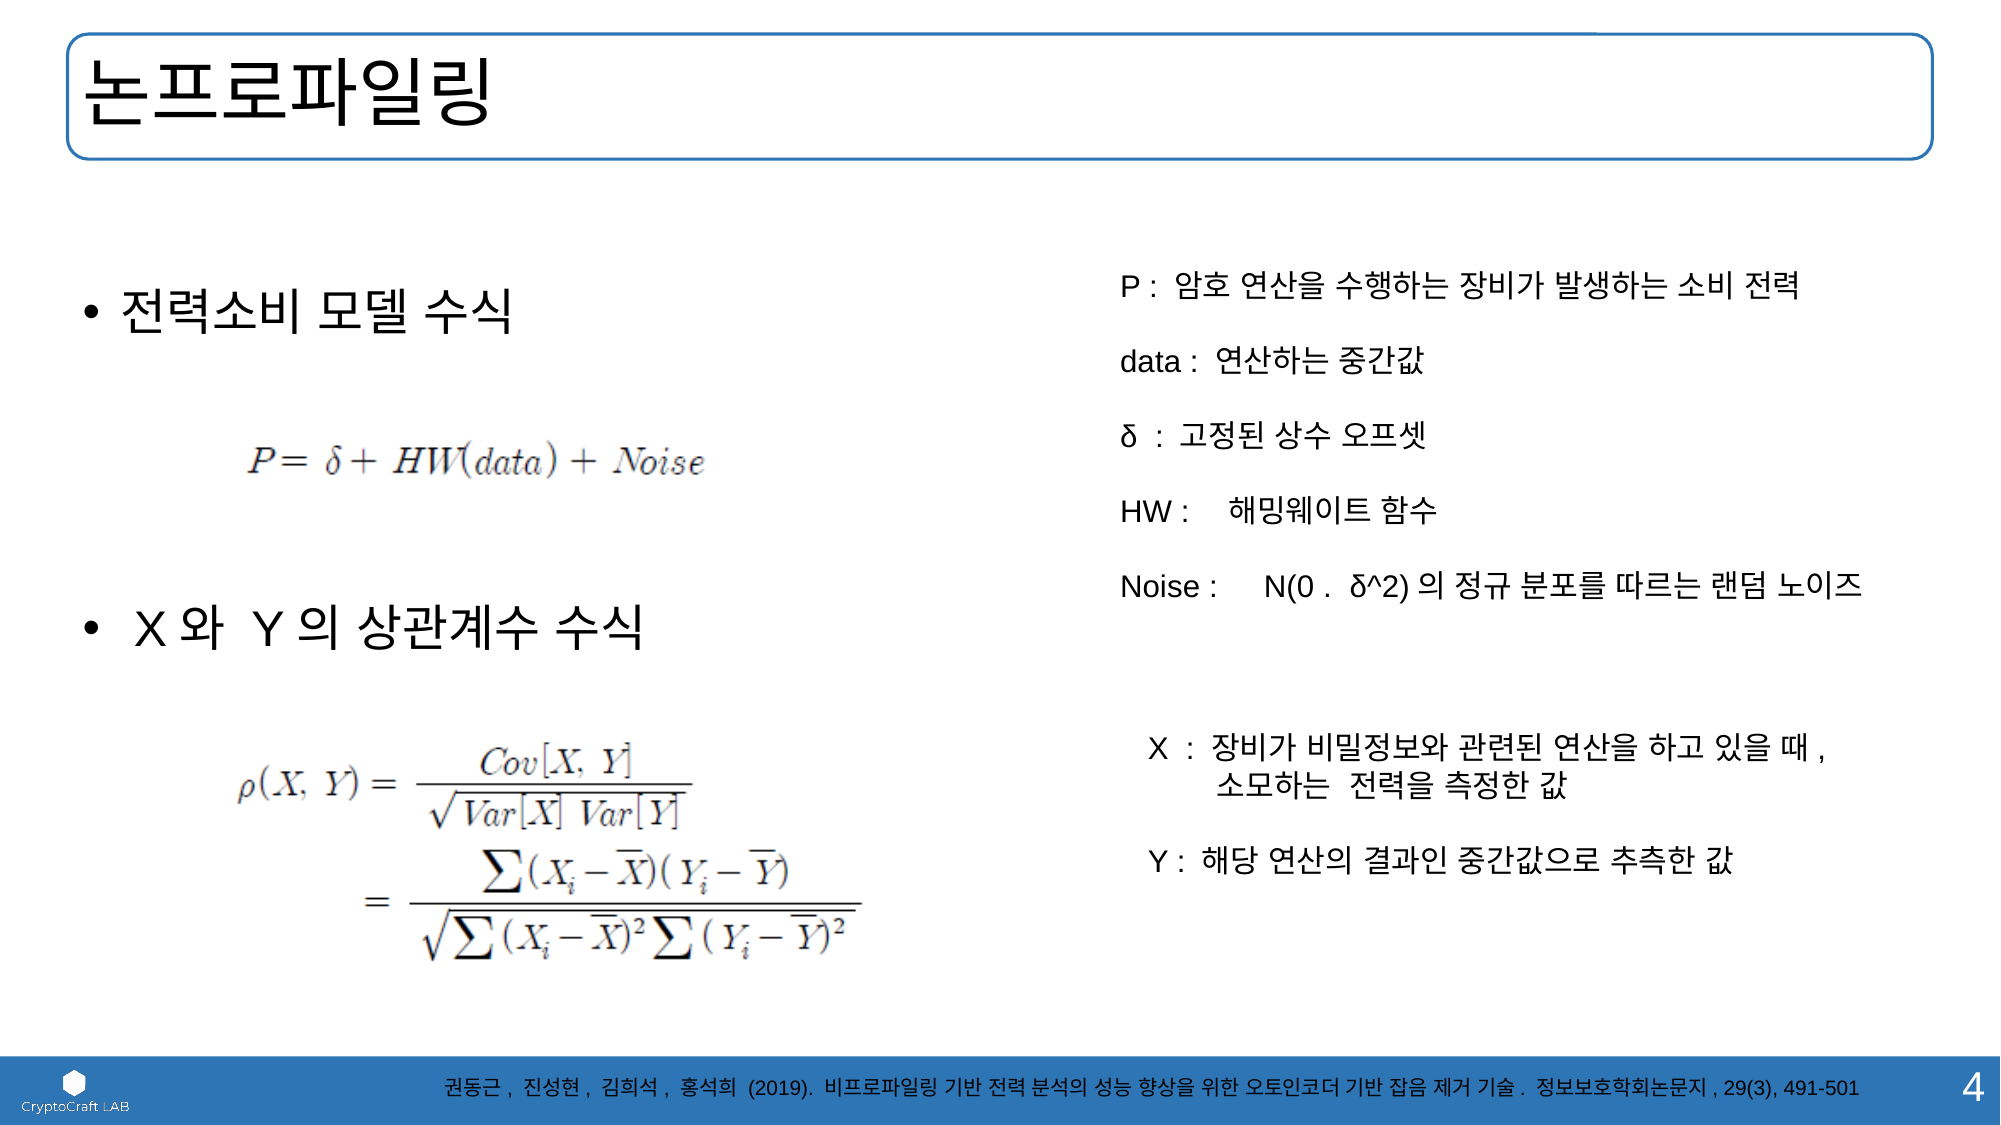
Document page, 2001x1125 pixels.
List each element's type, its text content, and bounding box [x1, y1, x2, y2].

list 전력소비 모델 수식 X와 Y의 상관계수 수식 [67, 189, 1933, 1034]
title 논프로파일링 [67, 34, 1933, 160]
text_box P : 암호 연산을 수행하는 장비가 발생하는 소비 전력 data : 연산하는 중간값 δ : 고정된 상수 오프셋 HW : 해밍웨이트 함수 Noise : N(0 . δ^2)의 정규 분포를 따르는 랜덤 노이즈 [1030, 258, 1934, 611]
picture [13, 1061, 138, 1123]
text_box X : 장비가 비밀정보와 관련된 연산을 하고 있을 때, 소모하는 전력을 측정한 값 Y : 해당 연산의 결과인 중간값으로 추측한 값 [1058, 721, 1961, 961]
text_box 권동근, 진성현, 김희석, 홍석희 (2019). 비프로파일링 기반 전력 분석의 성능 향상을 위한 오토인코더 기반 잡음 제거 기술. 정보보호학회논문지, 29(3), 491-501 [430, 1067, 1940, 1108]
picture [223, 408, 716, 504]
picture [202, 712, 885, 997]
